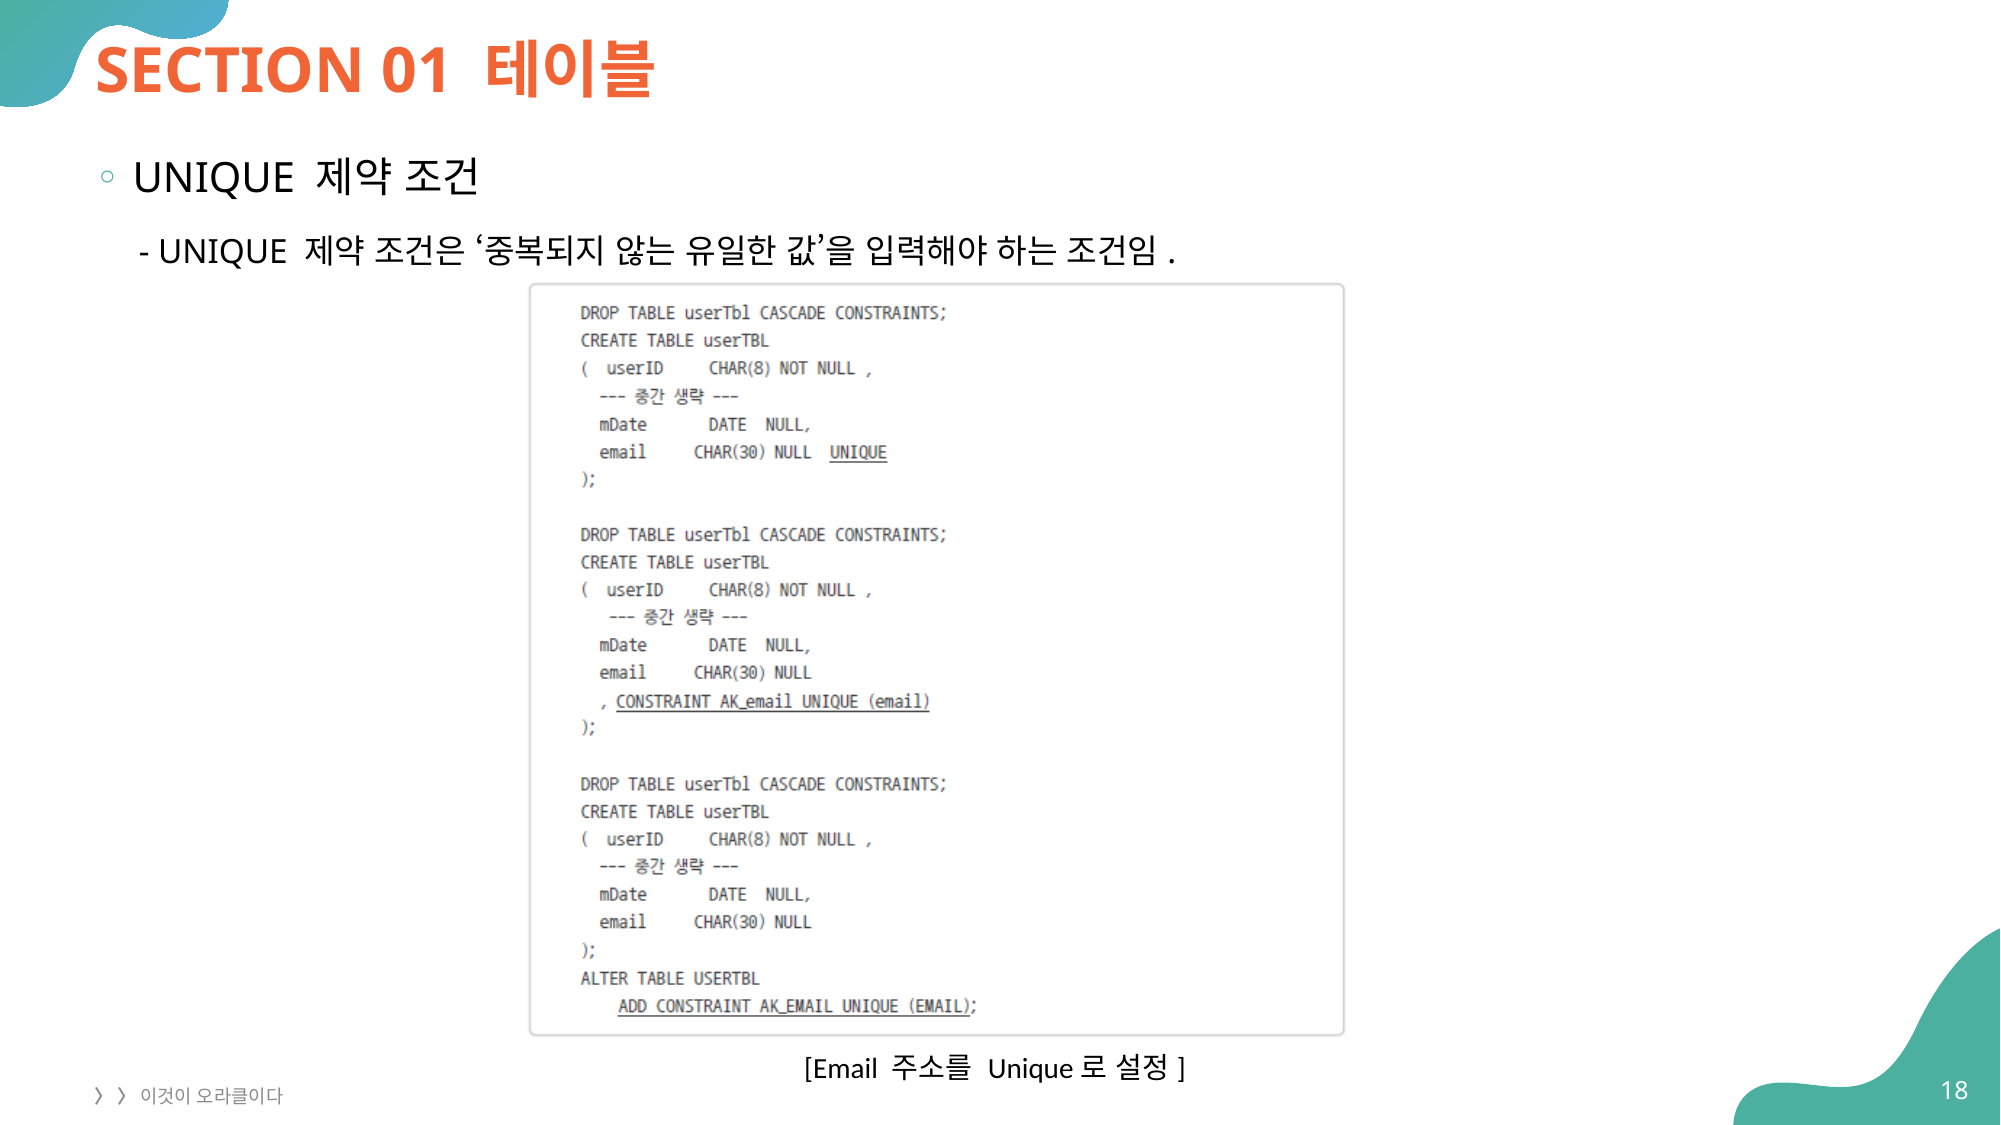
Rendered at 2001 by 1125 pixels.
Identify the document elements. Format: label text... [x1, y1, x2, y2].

text_box [Email 주소를 Unique로 설정] [789, 1043, 1201, 1092]
picture [524, 273, 1359, 1043]
slide_number 18 [1917, 1061, 1984, 1122]
list UNIQUE 제약 조건 - UNIQUE 제약 조건은 ‘중복되지 않는 유일한 값’을 입력해야 하는 조건임. [79, 133, 1931, 493]
title SECTION 01 테이블 [79, 17, 1931, 128]
footer 〉 〉 이것이 오라클이다 [79, 1078, 755, 1114]
